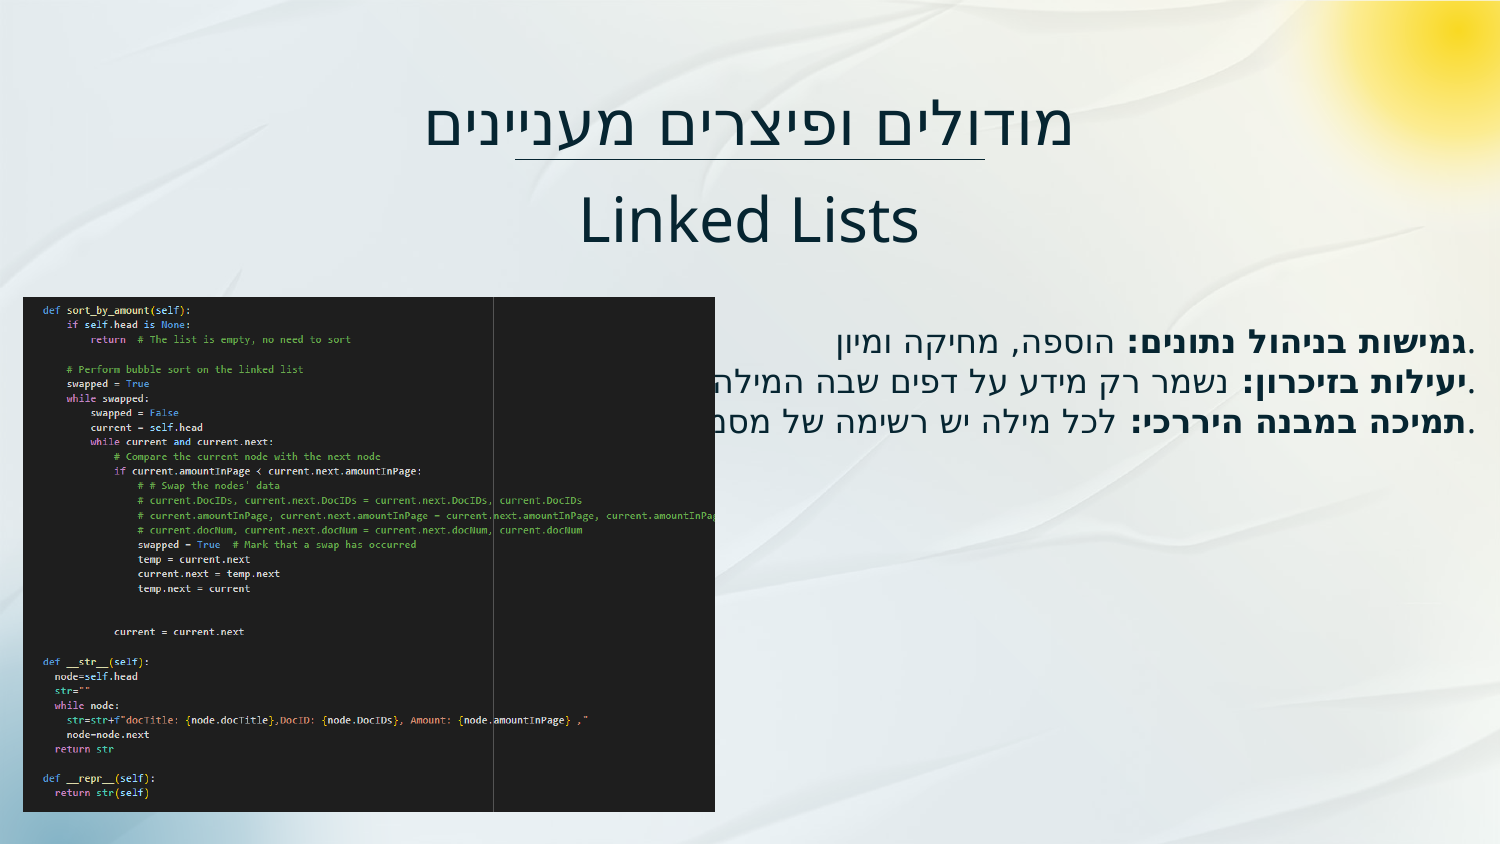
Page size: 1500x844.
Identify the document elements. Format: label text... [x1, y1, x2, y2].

picture [23, 297, 715, 812]
list גמישות בניהול נתונים: הוספה, מחיקה ומיון. יעילות בזיכרון: נשמר רק מידע על דפים שבה המילה מופיעה. תמיכה במבנה היררכי: לכל מילה יש רשימה של מסמכים. [719, 320, 1477, 685]
text_box Linked Lists [119, 179, 1381, 257]
title מודולים ופיצרים מעניינים [119, 82, 1381, 160]
